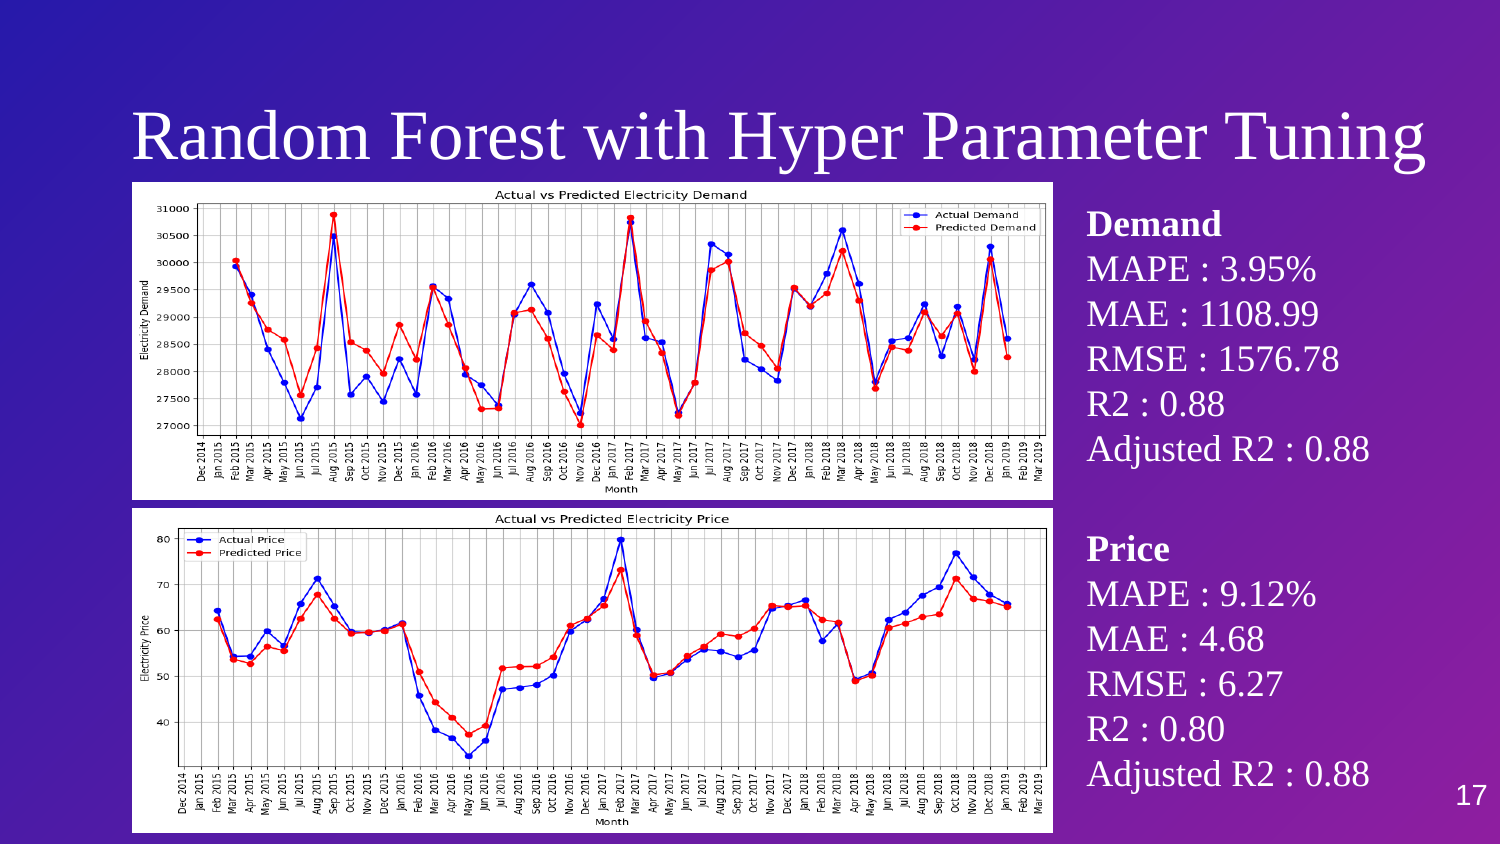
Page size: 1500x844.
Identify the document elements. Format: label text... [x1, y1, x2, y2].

title Random Forest with Hyper Parameter Tuning [113, 88, 1500, 183]
text_box Price MAPE : 9.12% MAE : 4.68 RMSE : 6.27 R2 : 0.80 Adjusted R2 : 0.88 [1071, 508, 1441, 834]
picture [131, 182, 1054, 500]
list Demand MAPE : 3.95% MAE : 1108.99 RMSE : 1576.78 R2 : 0.88 Adjusted R2 : 0.88 [1071, 184, 1441, 500]
picture [131, 508, 1054, 834]
text_box 17 [1441, 768, 1500, 819]
